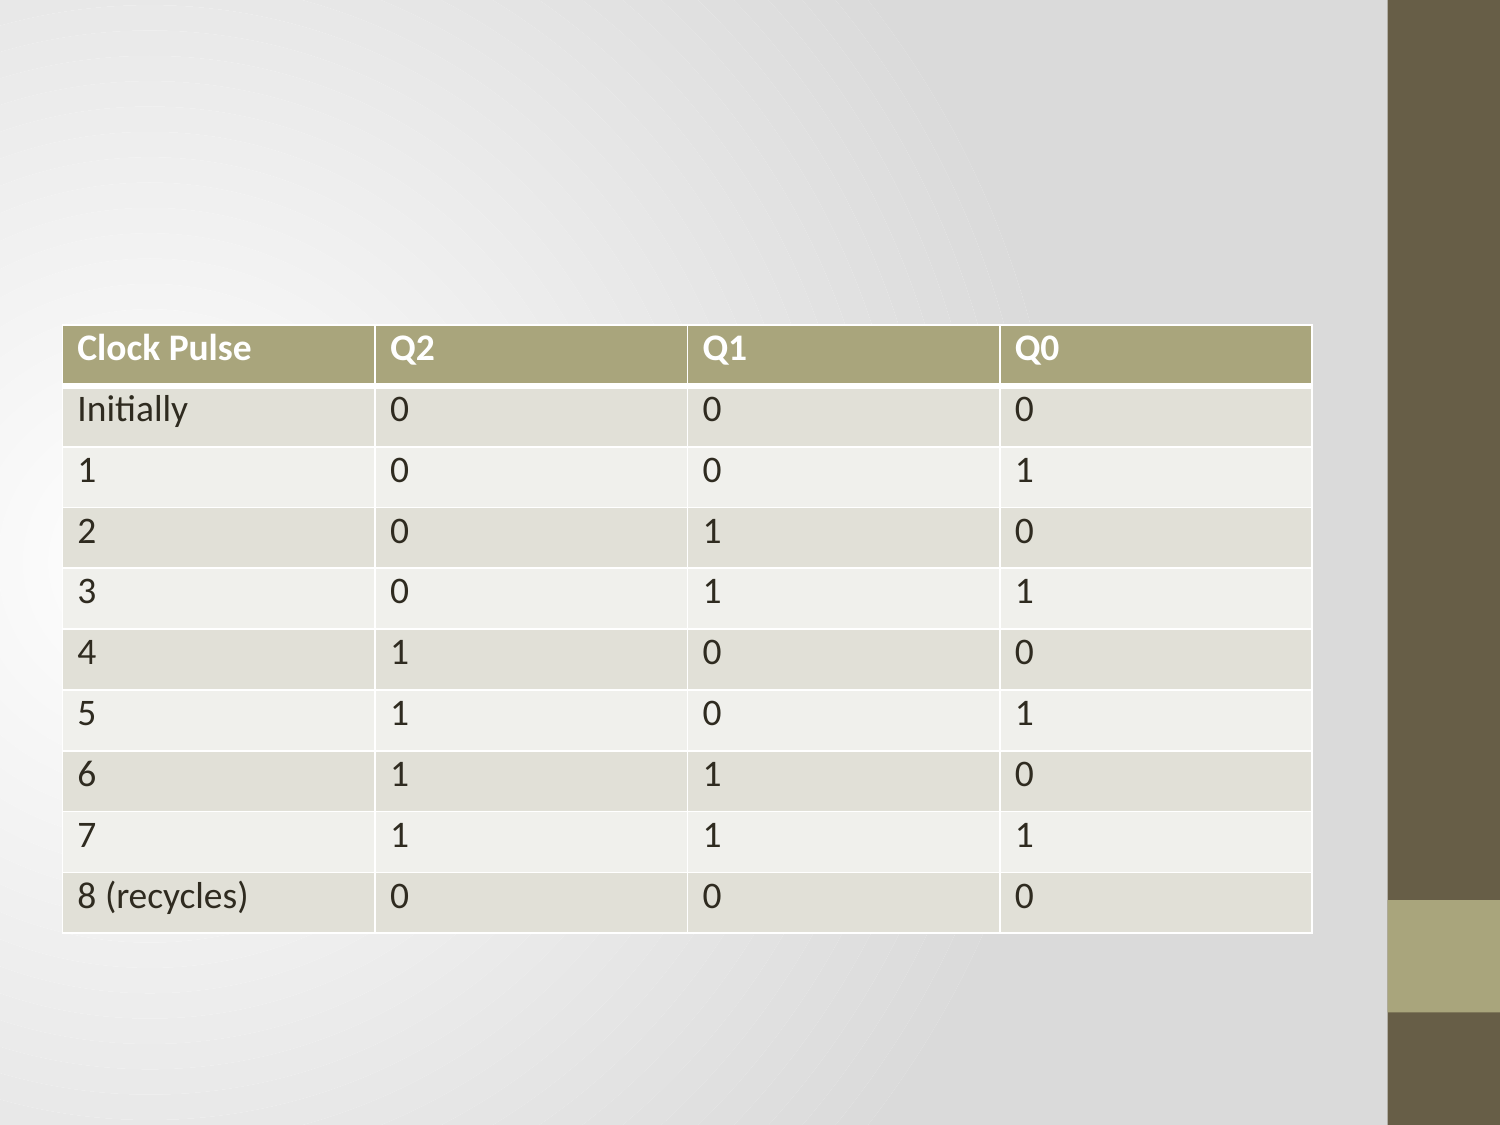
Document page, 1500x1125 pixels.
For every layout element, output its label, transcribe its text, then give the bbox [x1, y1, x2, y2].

table_cell 0 [376, 873, 687, 932]
table_cell 8 (recycles) [63, 873, 374, 932]
table_cell 1 [1001, 691, 1311, 750]
table_cell 0 [688, 448, 999, 507]
table_cell 4 [63, 630, 374, 689]
table_cell 0 [376, 569, 687, 628]
table_cell 0 [1001, 389, 1311, 446]
table_cell 5 [63, 691, 374, 750]
table_cell 1 [1001, 569, 1311, 628]
table_cell 0 [688, 691, 999, 750]
table_cell 1 [688, 752, 999, 811]
table_cell 0 [376, 508, 687, 567]
table_cell 0 [1001, 752, 1311, 811]
table_cell 1 [688, 508, 999, 567]
table_cell Initially [63, 389, 374, 446]
table_cell 1 [1001, 448, 1311, 507]
table_header Q2 [376, 326, 687, 383]
table_cell 0 [1001, 630, 1311, 689]
table_cell 2 [63, 508, 374, 567]
table_cell 1 [63, 448, 374, 507]
table_cell 0 [1001, 508, 1311, 567]
table_cell 1 [688, 812, 999, 872]
table_header Clock Pulse [63, 326, 374, 383]
table_cell 7 [63, 812, 374, 872]
table_header Q1 [688, 326, 999, 383]
table_cell 1 [376, 691, 687, 750]
table_cell 0 [1001, 873, 1311, 932]
table_header Q0 [1001, 326, 1311, 383]
table_cell 0 [688, 630, 999, 689]
table_cell 0 [376, 448, 687, 507]
table_cell 0 [688, 873, 999, 932]
table_cell 0 [376, 389, 687, 446]
table_cell 1 [376, 630, 687, 689]
table_cell 1 [376, 752, 687, 811]
table_cell 1 [376, 812, 687, 872]
table_cell 0 [688, 389, 999, 446]
table_cell 6 [63, 752, 374, 811]
table_cell 1 [1001, 812, 1311, 872]
table_cell 1 [688, 569, 999, 628]
table_cell 3 [63, 569, 374, 628]
